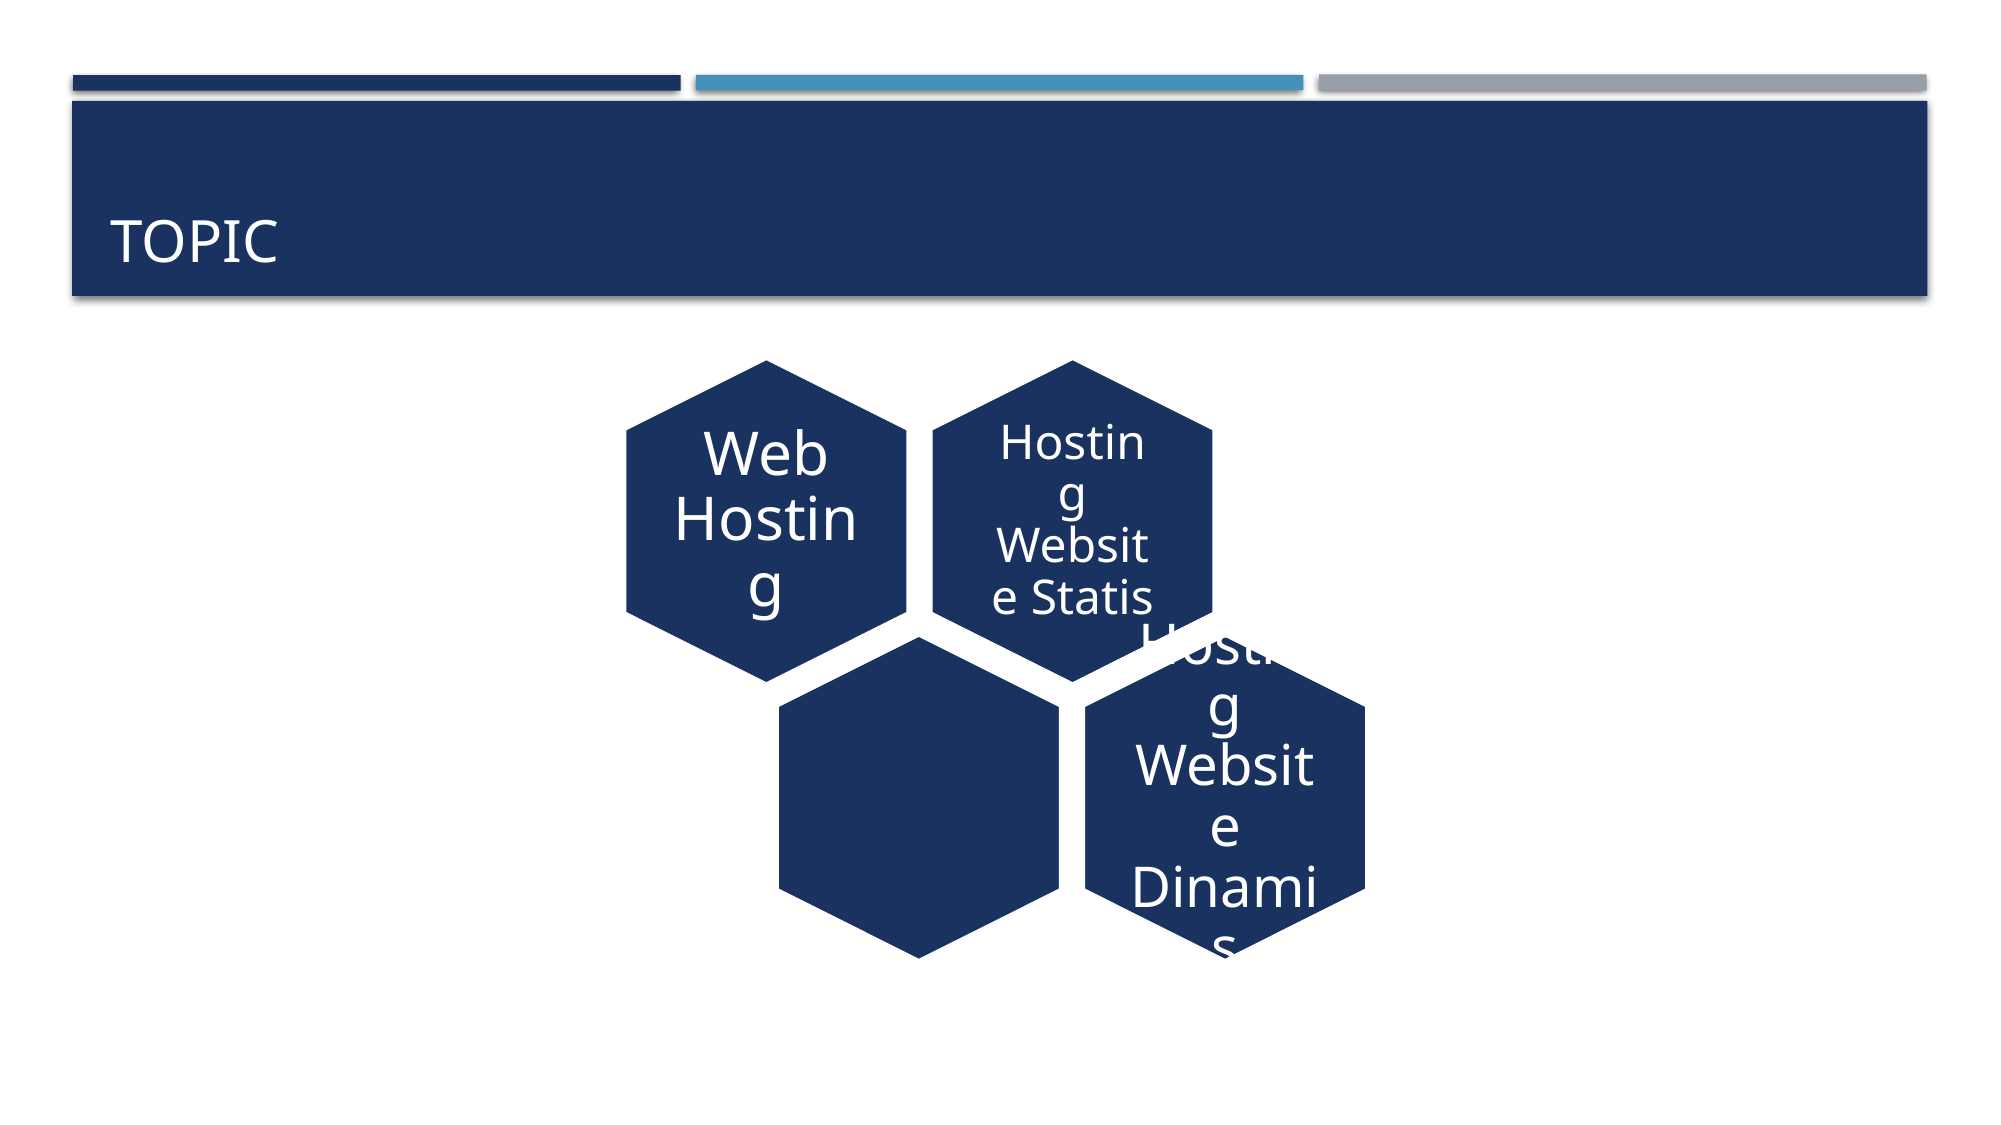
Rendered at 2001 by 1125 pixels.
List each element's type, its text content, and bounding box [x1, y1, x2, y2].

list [94, 357, 1906, 962]
title topic [95, 115, 1905, 282]
